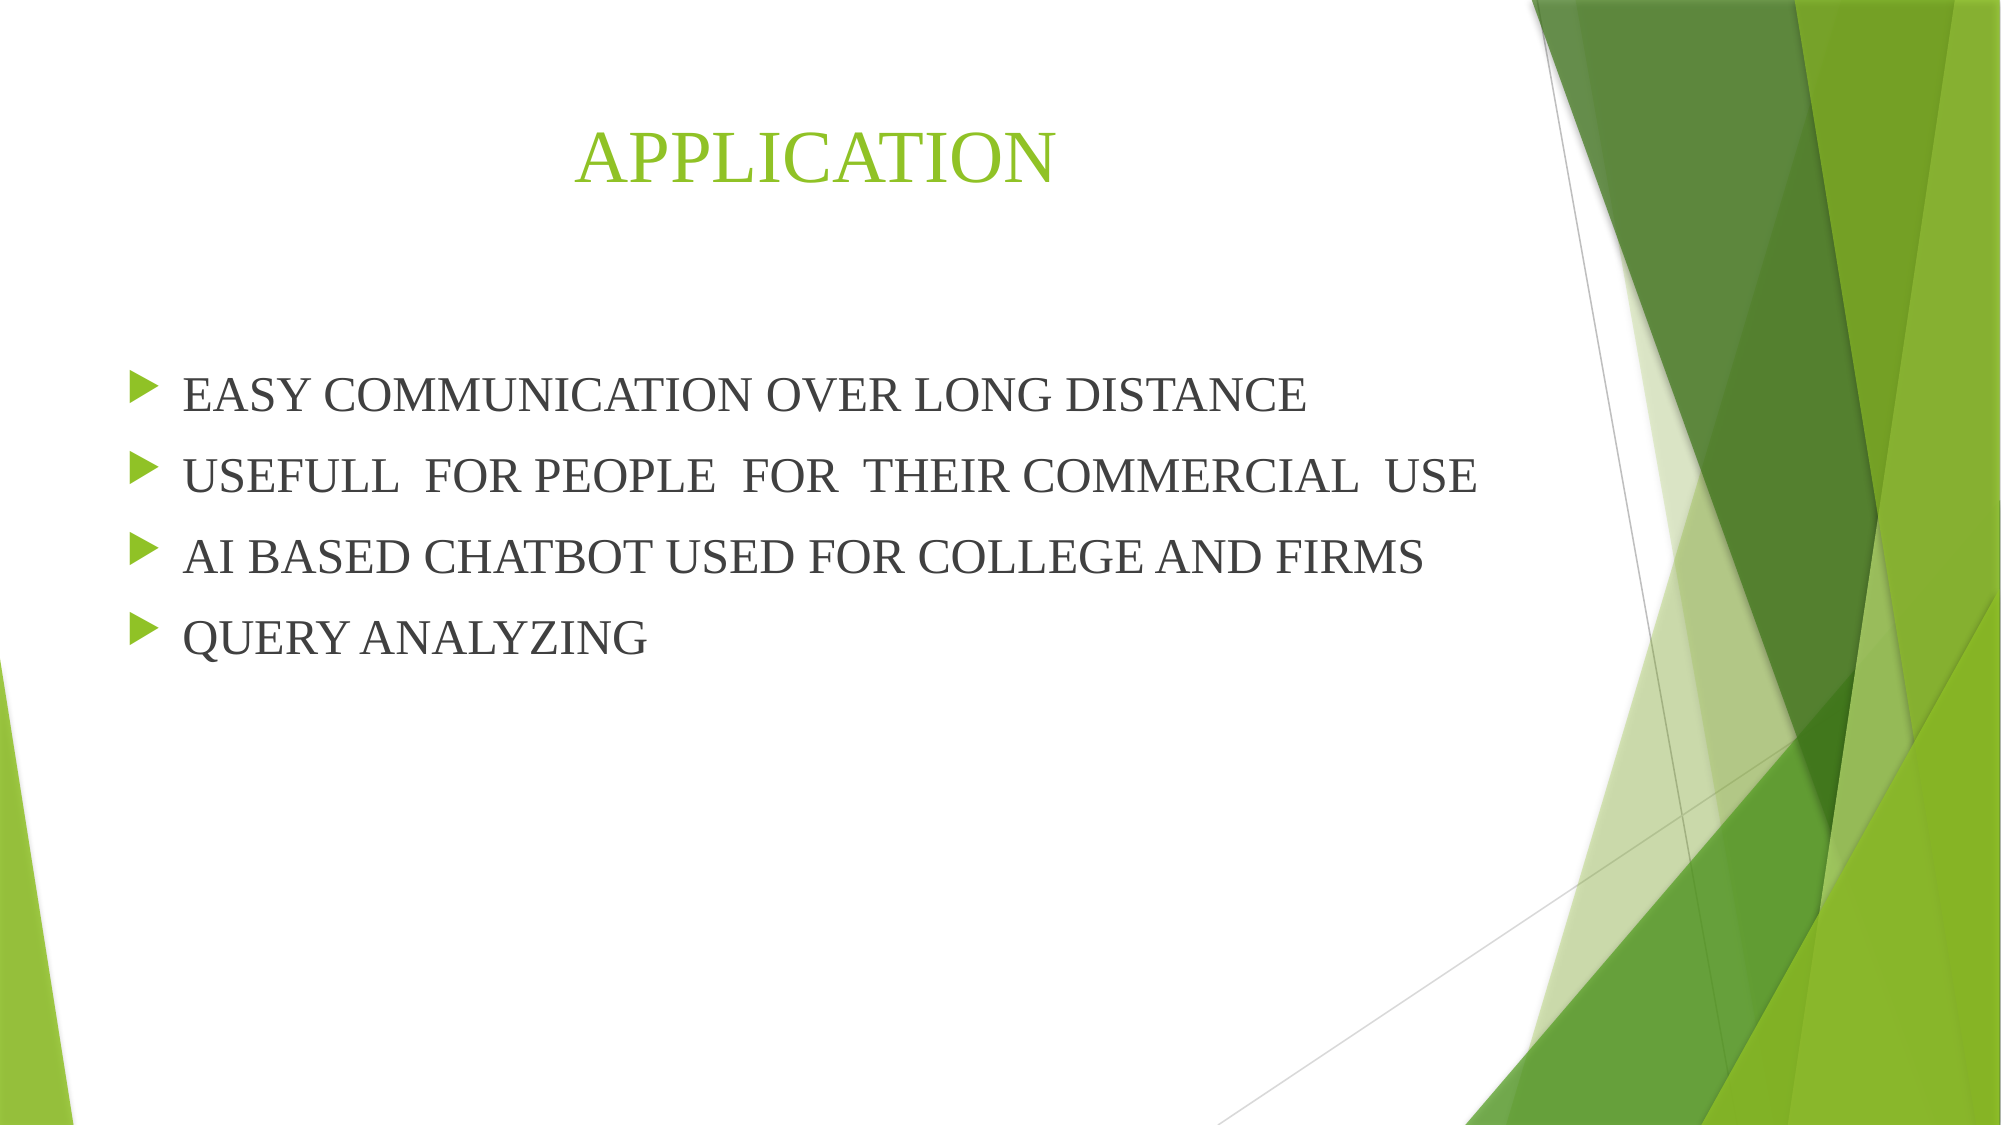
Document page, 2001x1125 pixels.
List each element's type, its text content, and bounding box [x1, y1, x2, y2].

list EASY COMMUNICATION OVER LONG DISTANCE USEFULL FOR PEOPLE FOR THEIR COMMERCIAL USE AI BASED CHATBOT USED FOR COLLEGE AND FIRMS QUERY ANALYZING [111, 354, 1522, 992]
title APPLICATION [111, 99, 1522, 317]
